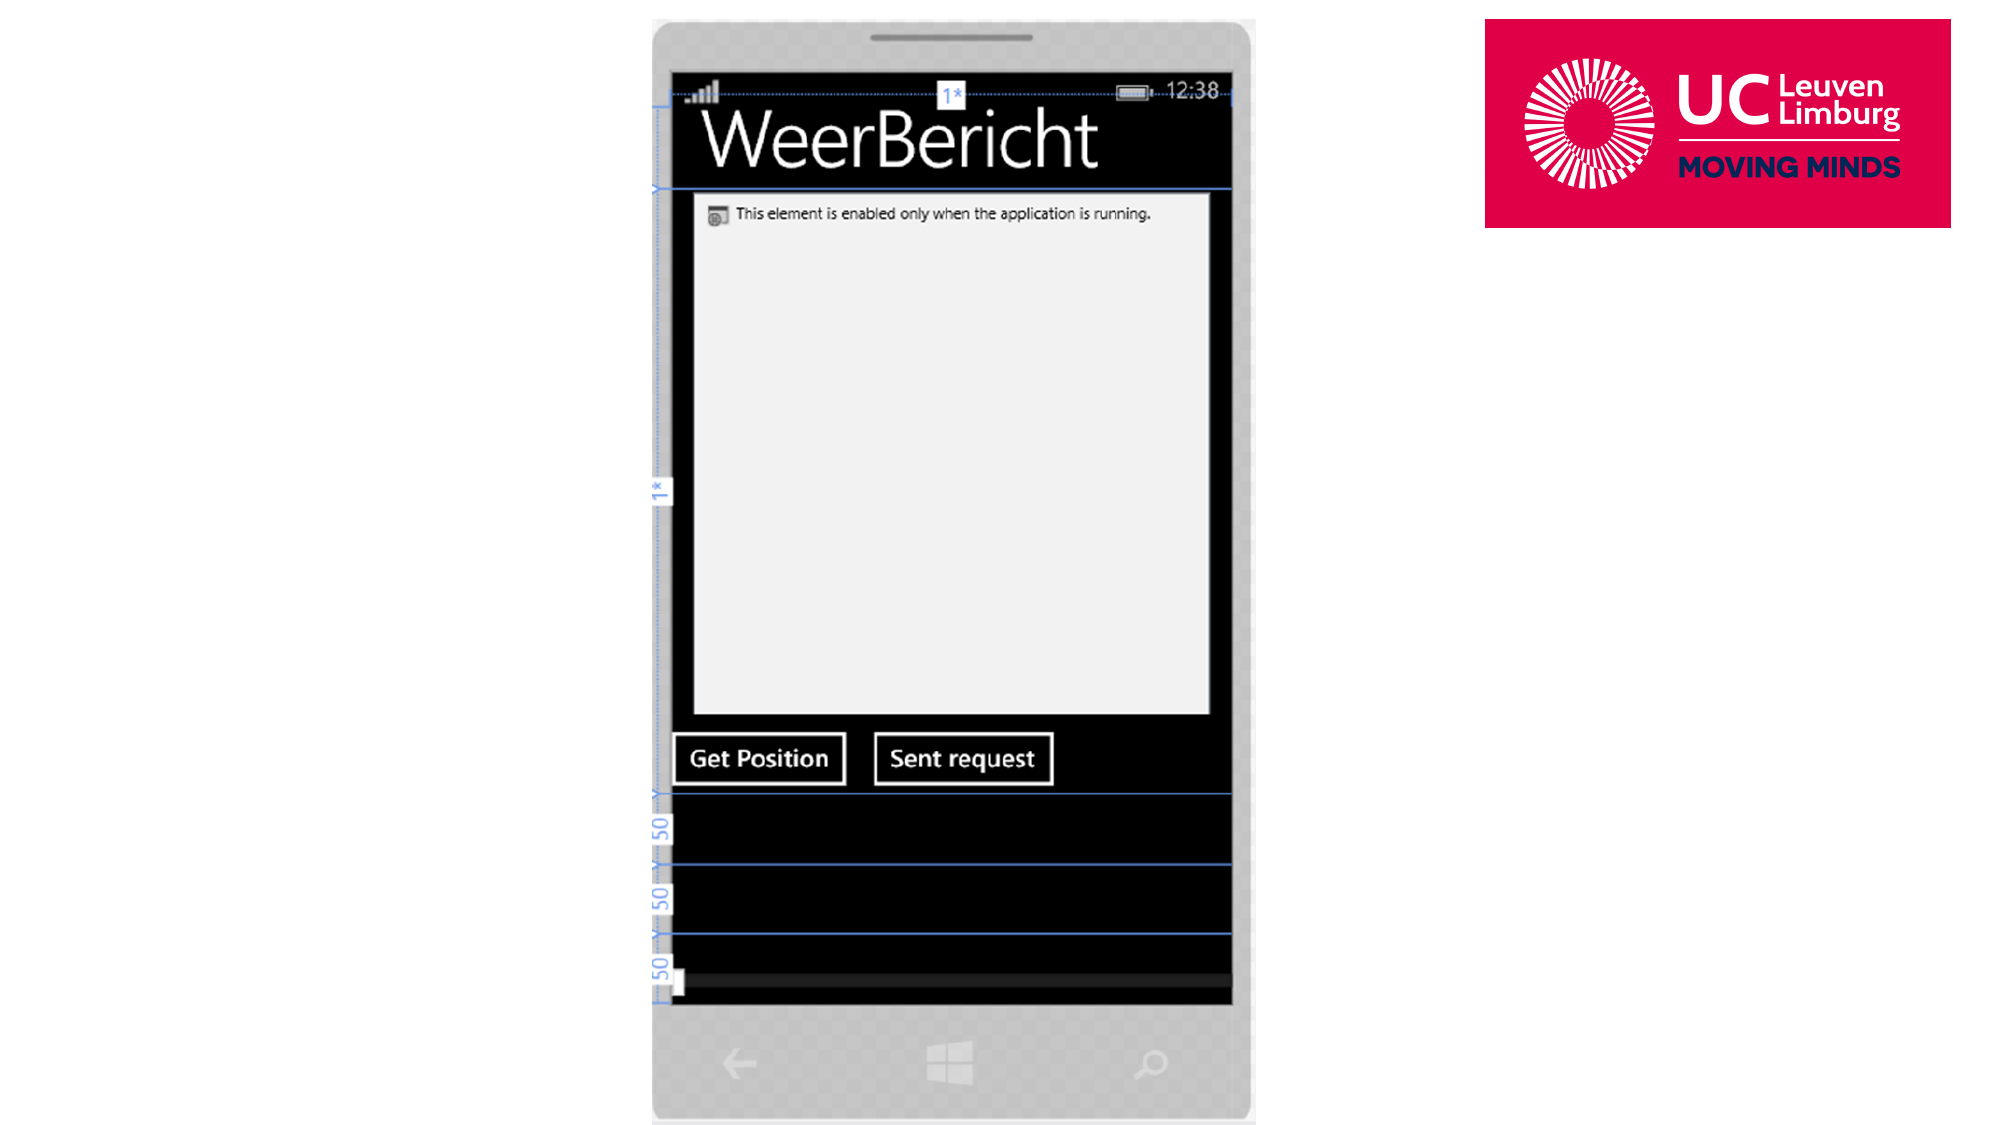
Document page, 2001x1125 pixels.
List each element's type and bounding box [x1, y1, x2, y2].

list [652, 19, 1256, 1125]
picture [1485, 19, 1951, 228]
